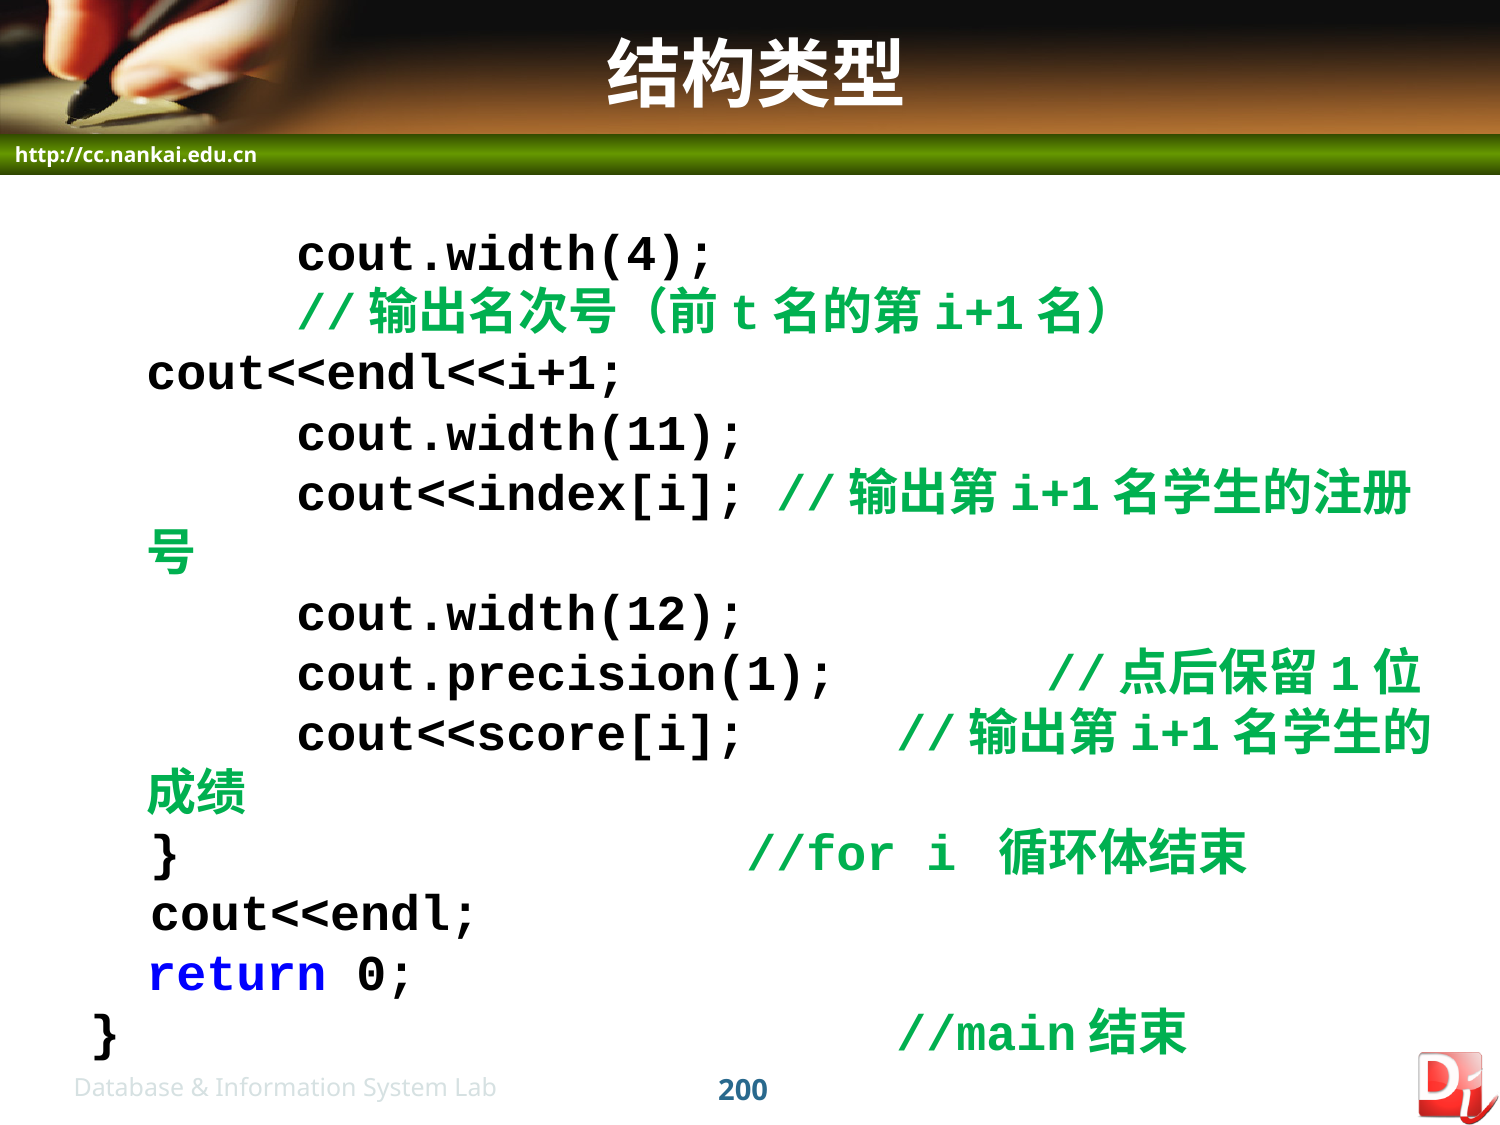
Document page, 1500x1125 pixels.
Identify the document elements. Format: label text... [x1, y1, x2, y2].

title 结构类型 [74, 24, 1438, 118]
list cout.width(4); //输出名次号（前t名的第i+1名） cout<<endl<<i+1; cout.width(11); cout<<index[i]; //输出第i+1名学生的注册号 cout.width(12); cout.precision(1); //点后保留1位 cout<<score[i]; //输出第i+1名学生的成绩 } //for i 循环体结束 cout<<endl; return 0; } //main结束 [74, 212, 1477, 1038]
slide_number 200 [607, 1063, 880, 1112]
footer Database & Information System Lab [58, 1064, 598, 1114]
picture [0, 0, 1500, 134]
picture [1417, 1052, 1500, 1125]
